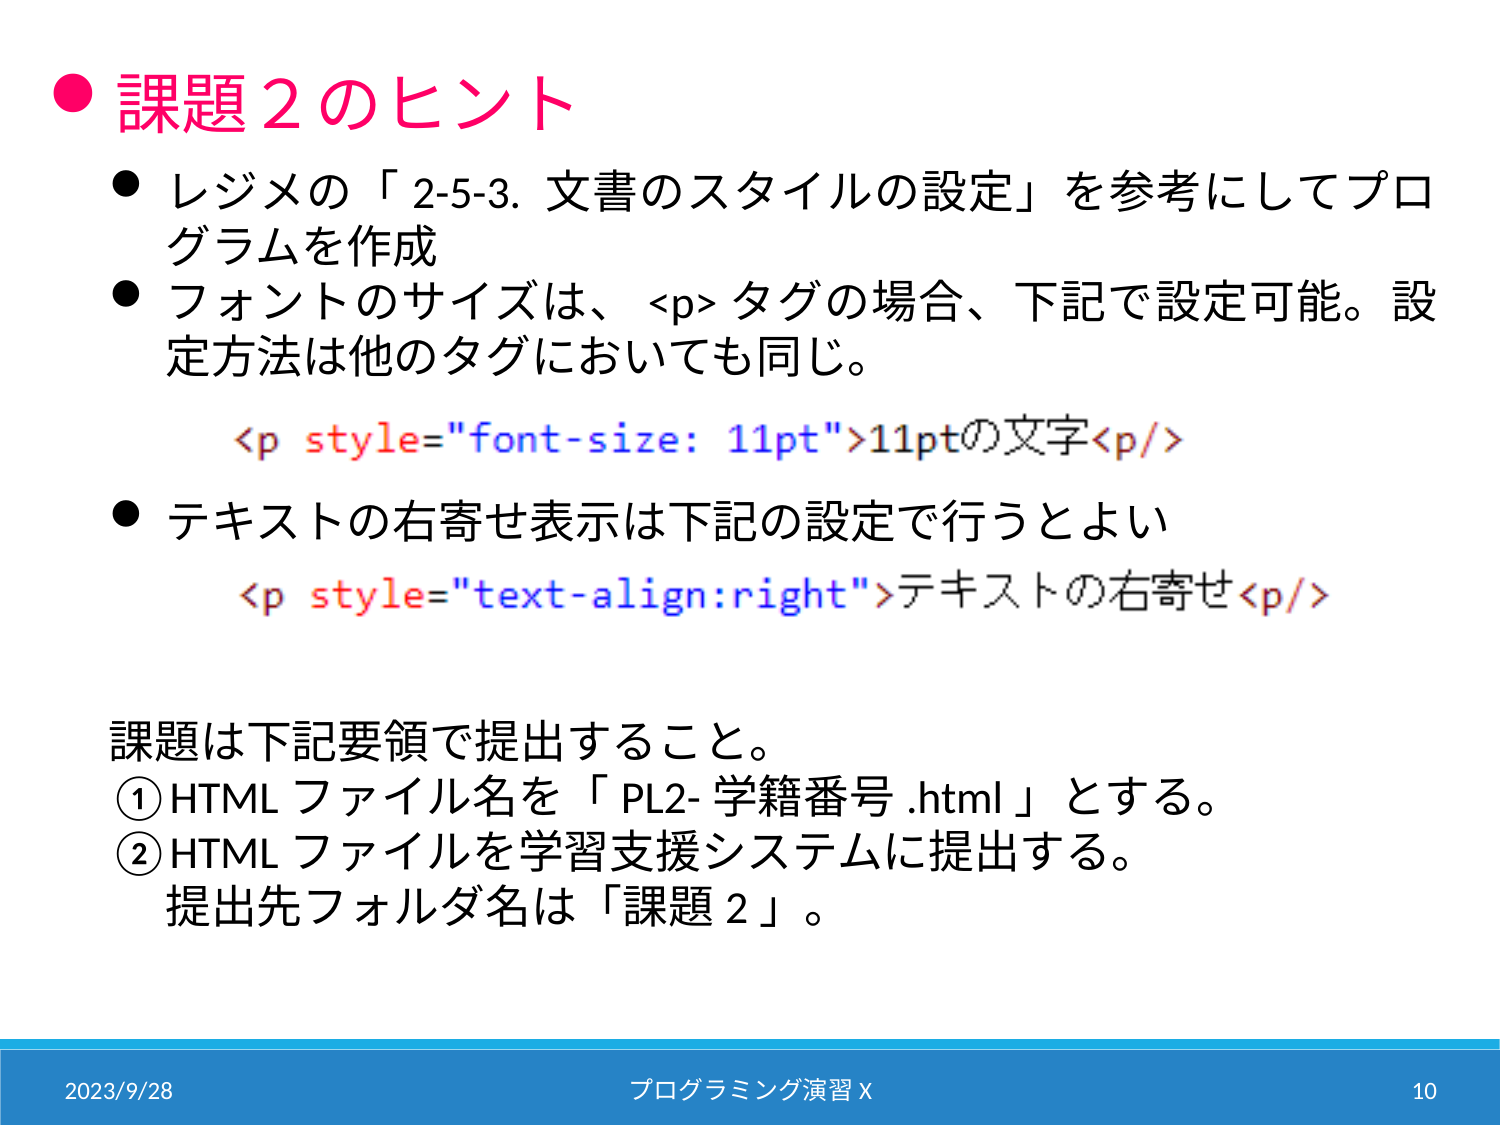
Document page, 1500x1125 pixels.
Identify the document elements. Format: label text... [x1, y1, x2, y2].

text_box レジメの「2-5-3. 文書のスタイルの設定」を参考にしてプログラムを作成 フォントのサイズは、<p>タグの場合、下記で設定可能。設定方法は他のタグにおいても同じ。 テキストの右寄せ表示は下記の設定で行うとよい 課題は下記要領で提出すること。 HTMLファイル名を「PL2-学籍番号.html」とする。 HTMLファイルを学習支援システムに提出する。 提出先フォルダ名は「課題2」。 [94, 155, 1453, 940]
slide_number 9 [1290, 1059, 1453, 1120]
picture [211, 400, 1214, 475]
footer プログラミング演習X [453, 1059, 1047, 1120]
text_box 課題２のヒント [33, 54, 598, 149]
picture [211, 561, 1364, 636]
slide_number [49, 1059, 354, 1120]
